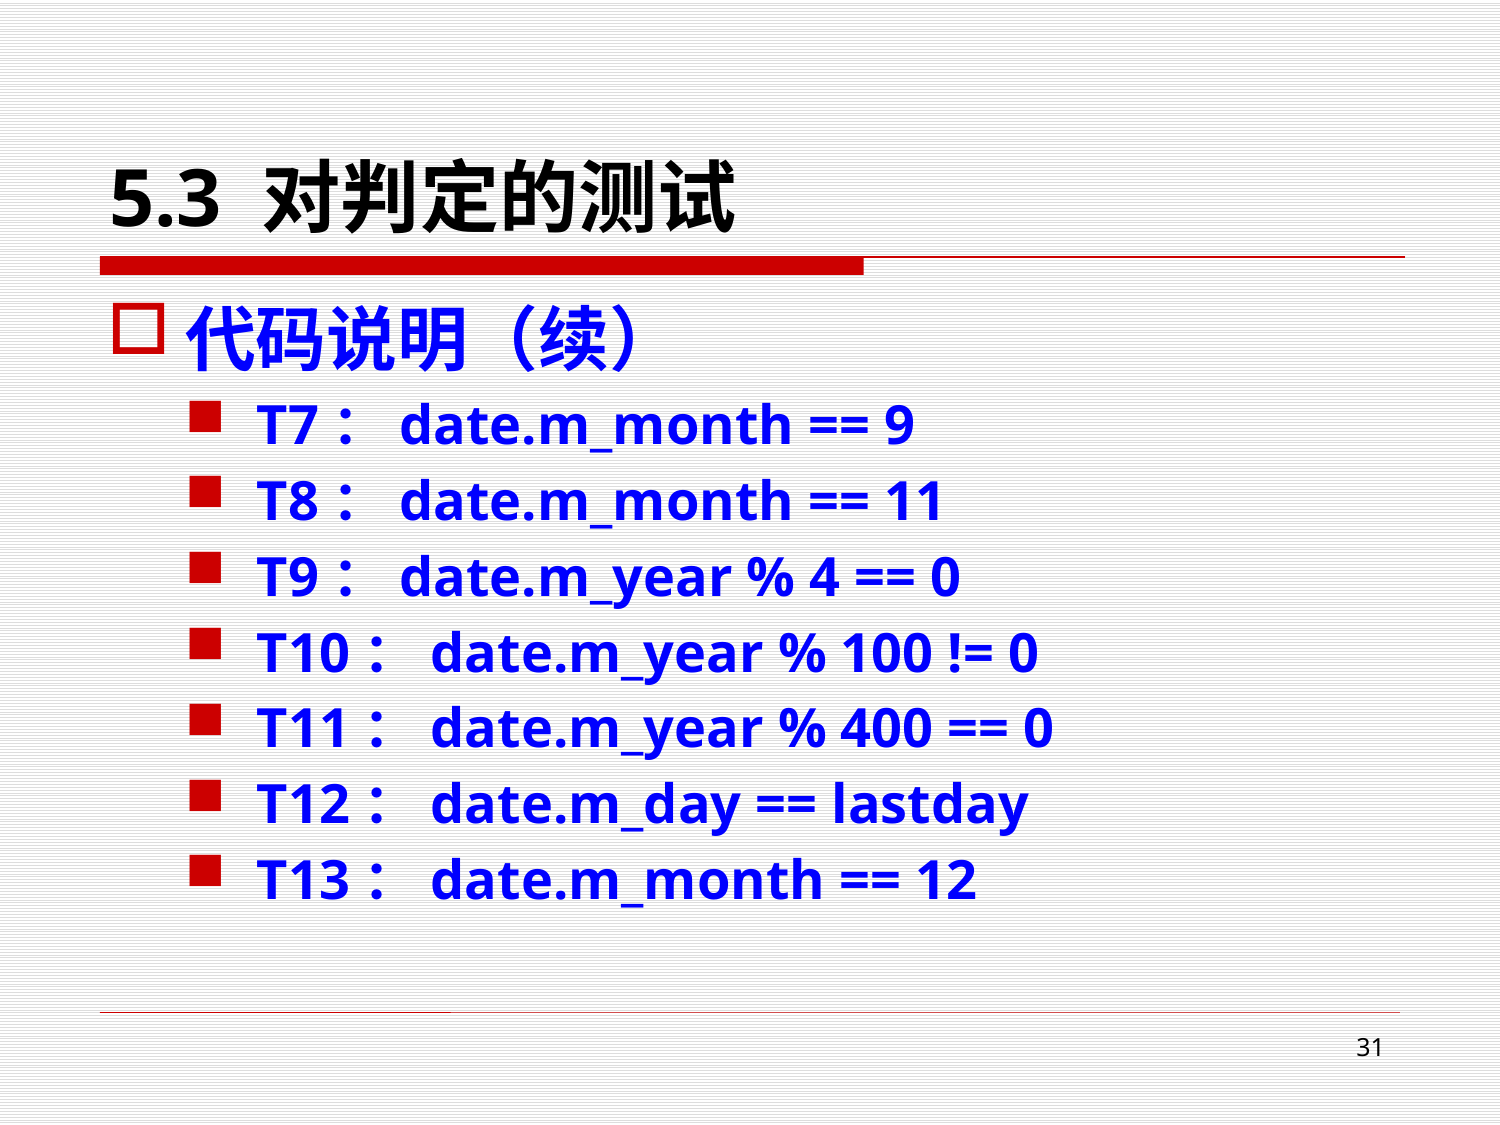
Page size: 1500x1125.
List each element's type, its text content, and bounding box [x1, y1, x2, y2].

title 5.3 对判定的测试 [94, 50, 1407, 250]
list 代码说明（续） T7：date.m_month == 9 T8：date.m_month == 11 T9：date.m_year % 4 == 0 T10：date.m_year % 100 != 0 T11：date.m_year % 400 == 0 T12：date.m_day == lastday T13：date.m_month == 12 [92, 287, 1406, 988]
slide_number 31 [1074, 1024, 1401, 1103]
